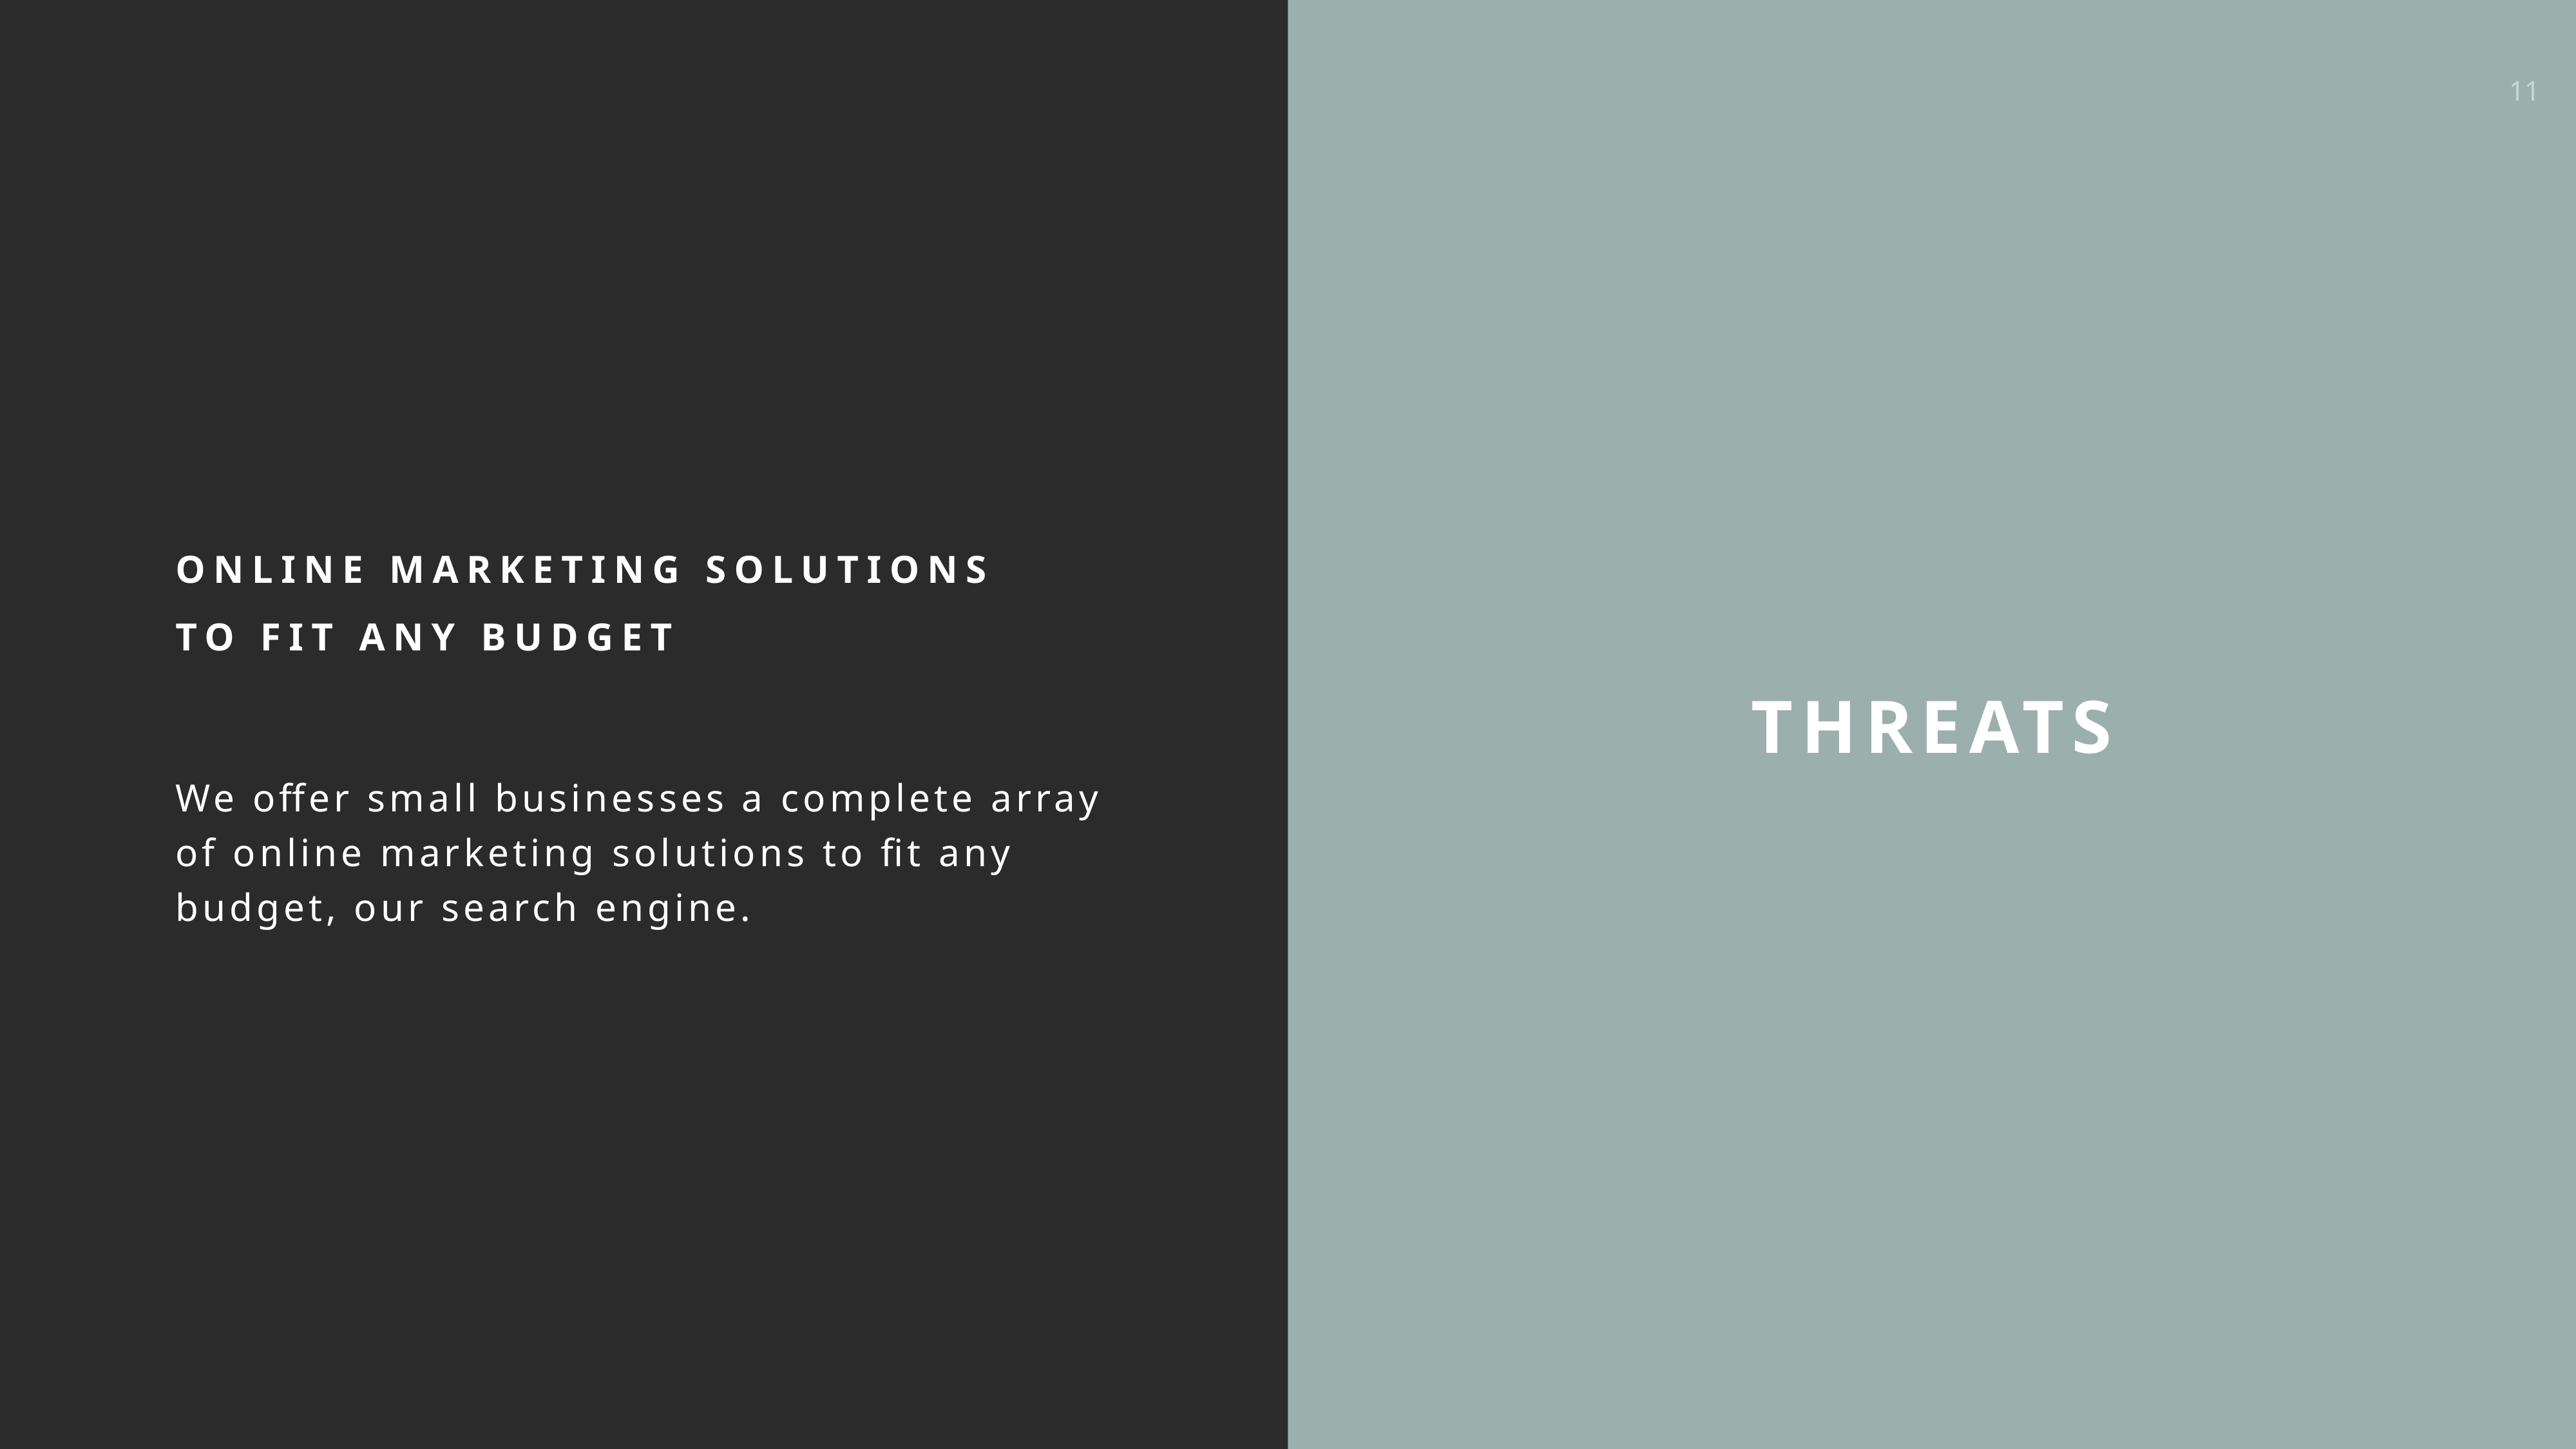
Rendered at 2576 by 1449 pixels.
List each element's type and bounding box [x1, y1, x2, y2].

text_box [166, 518, 1120, 931]
picture [1288, 0, 2576, 1449]
